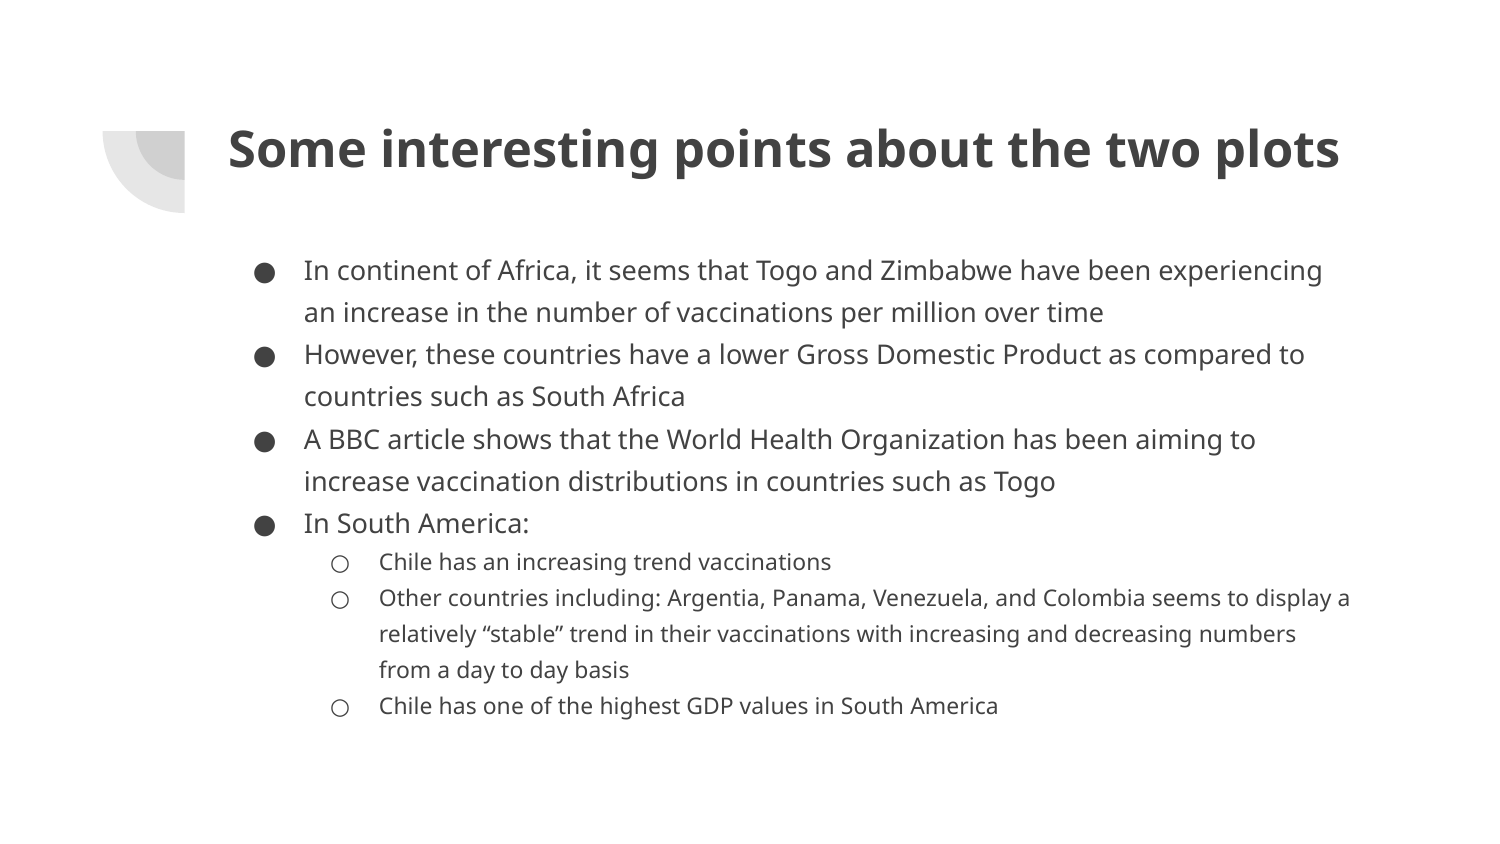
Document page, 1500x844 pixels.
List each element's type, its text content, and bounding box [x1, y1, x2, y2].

list In continent of Africa, it seems that Togo and Zimbabwe have been experiencing an increase in the number of vaccinations per million over time However, these countries have a lower Gross Domestic Product as compared to countries such as South Africa A BBC article shows that the World Health Organization has been aiming to increase vaccination distributions in countries such as Togo In South America: Chile has an increasing trend vaccinations Other countries including: Argentia, Panama, Venezuela, and Colombia seems to display a relatively “stable” trend in their vaccinations with increasing and decreasing numbers from a day to day basis Chile has one of the highest GDP values in South America [213, 231, 1368, 744]
title Some interesting points about the two plots [213, 98, 1368, 231]
